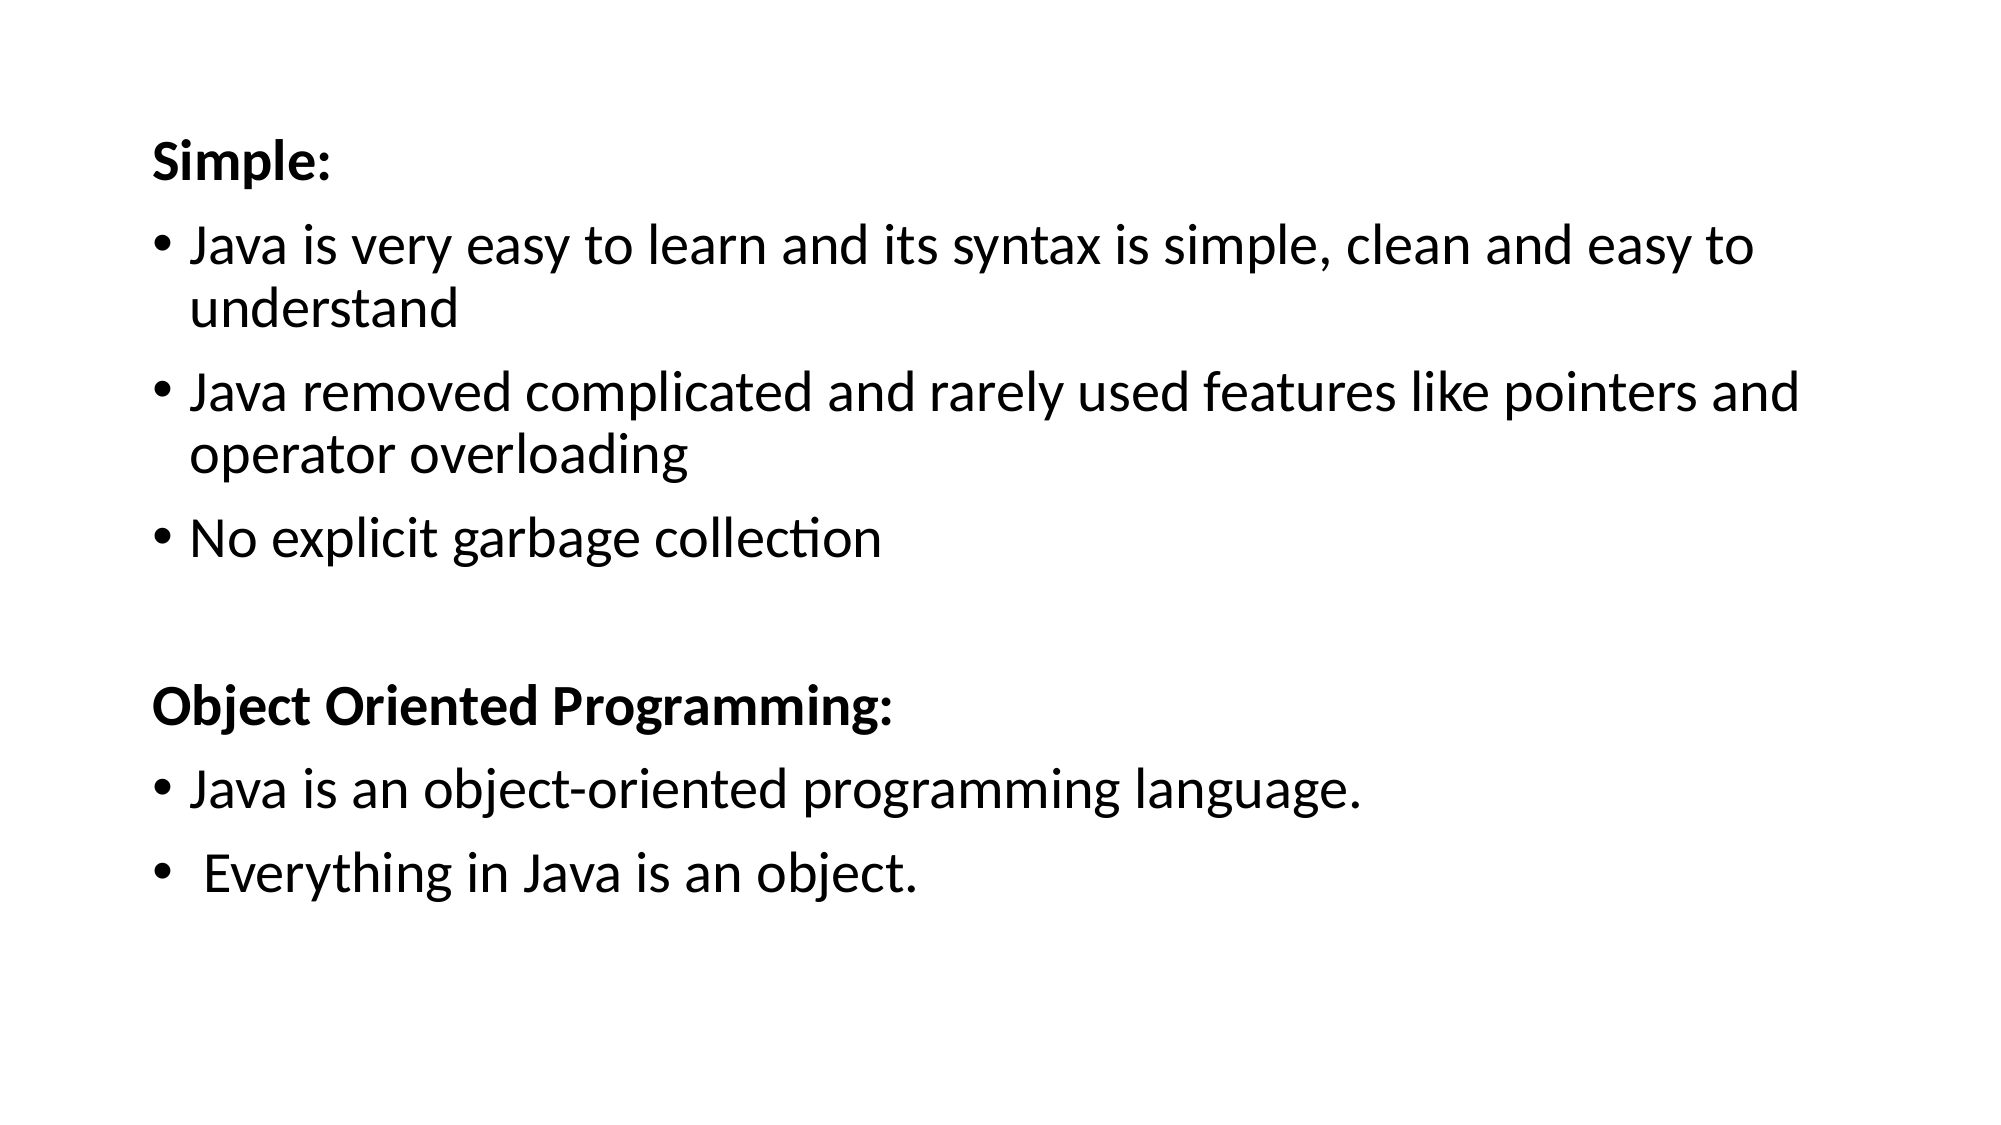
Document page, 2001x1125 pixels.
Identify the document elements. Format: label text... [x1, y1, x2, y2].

list Simple: Java is very easy to learn and its syntax is simple, clean and easy to understand Java removed complicated and rarely used features like pointers and operator overloading No explicit garbage collection Object Oriented Programming: Java is an object-oriented programming language. Everything in Java is an object. [137, 123, 1863, 1014]
